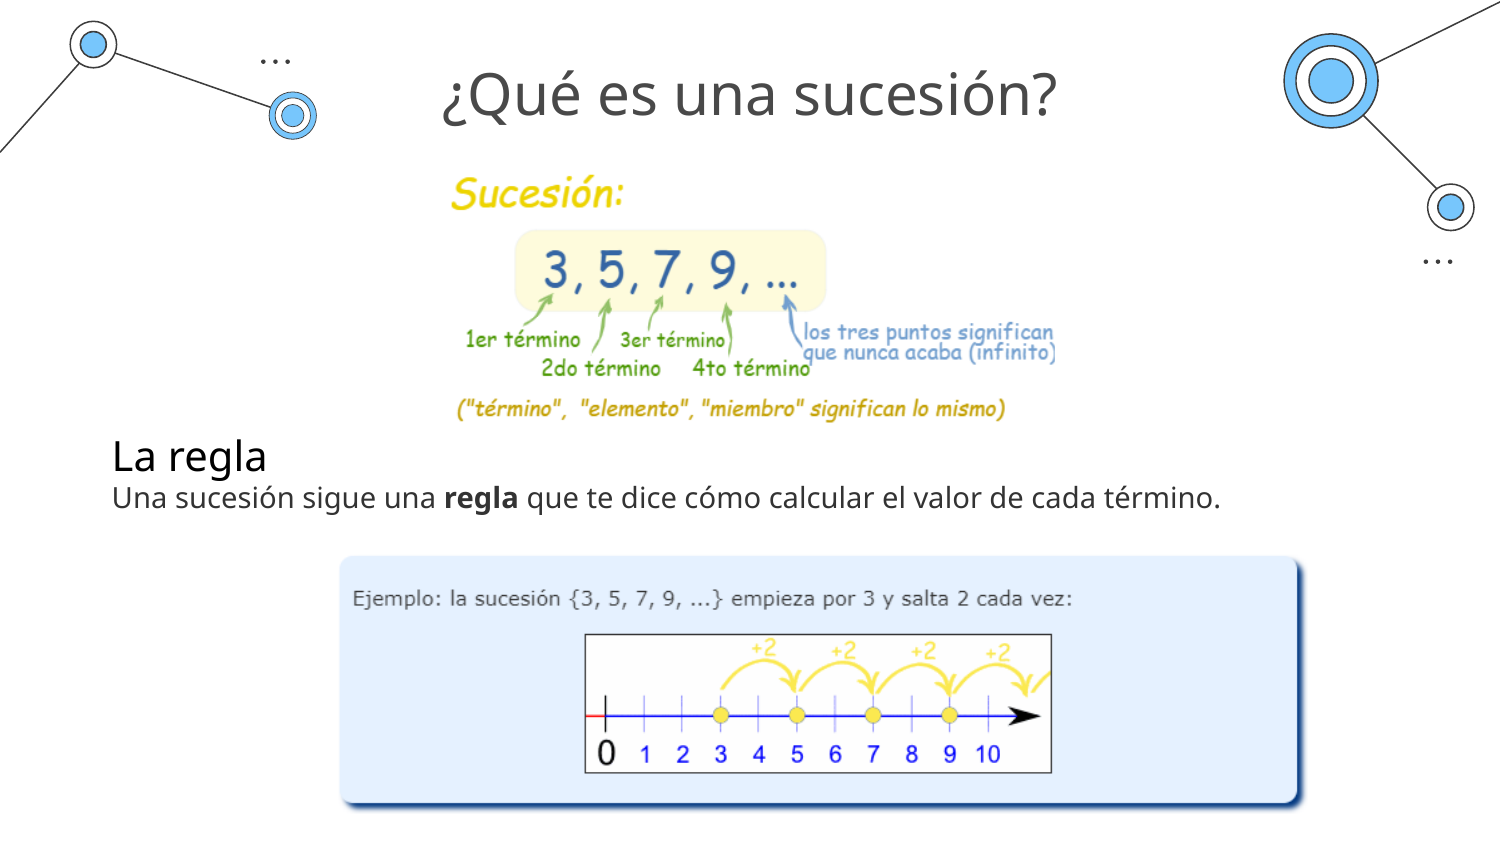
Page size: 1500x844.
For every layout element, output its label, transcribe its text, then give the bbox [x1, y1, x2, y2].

text_box La regla Una sucesión sigue una regla que te dice cómo calcular el valor de cada término. [96, 421, 1355, 522]
picture [423, 146, 1077, 449]
picture [329, 544, 1312, 818]
title ¿Qué es una sucesión? [257, 42, 1243, 140]
